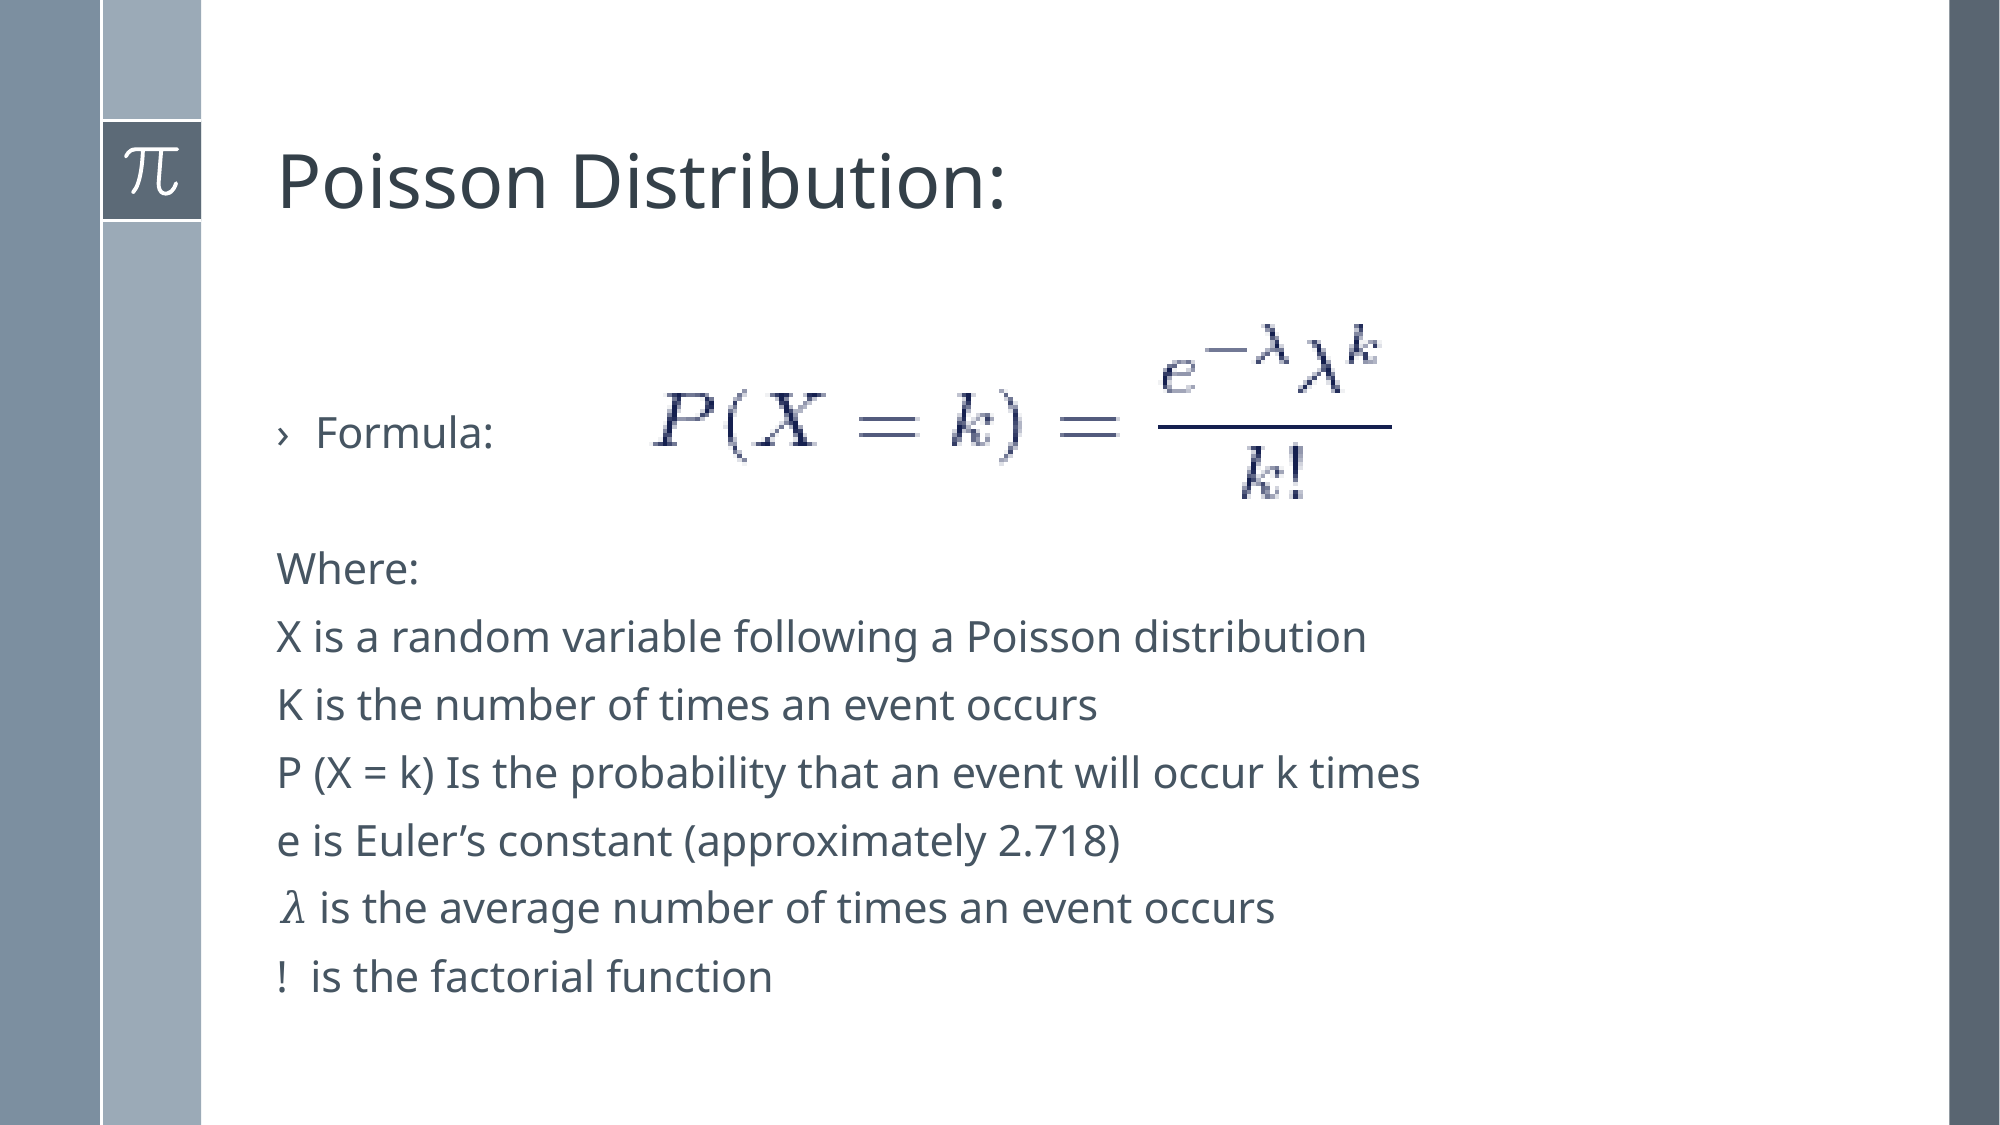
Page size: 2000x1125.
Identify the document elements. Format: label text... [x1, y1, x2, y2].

picture [649, 324, 1392, 499]
list Formula: Where: X is a random variable following a Poisson distribution K is the number of times an event occurs P (X = k) Is the probability that an event will occur k times e is Euler’s constant (approximately 2.718) 𝜆 is the average number of times an event occurs ! is the factorial function [261, 262, 1867, 1013]
title Poisson Distribution: [261, 29, 1867, 233]
